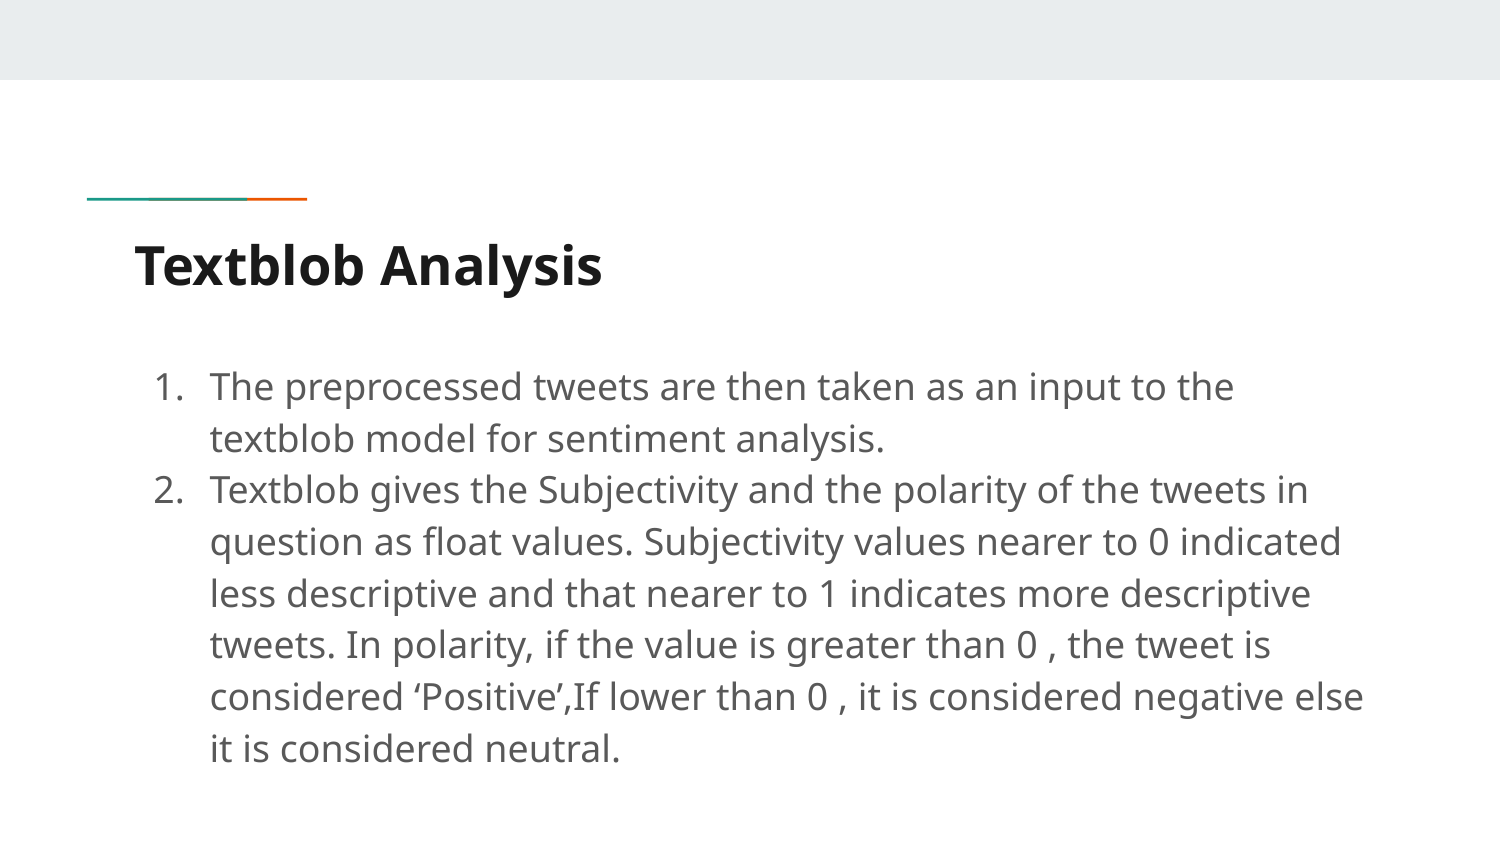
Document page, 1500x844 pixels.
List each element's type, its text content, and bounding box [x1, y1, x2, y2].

list The preprocessed tweets are then taken as an input to the textblob model for sentiment analysis. Textblob gives the Subjectivity and the polarity of the tweets in question as float values. Subjectivity values nearer to 0 indicated less descriptive and that nearer to 1 indicates more descriptive tweets. In polarity, if the value is greater than 0 , the tweet is considered ‘Positive’,If lower than 0 , it is considered negative else it is considered neutral. [119, 341, 1381, 712]
title Textblob Analysis [119, 216, 1381, 305]
